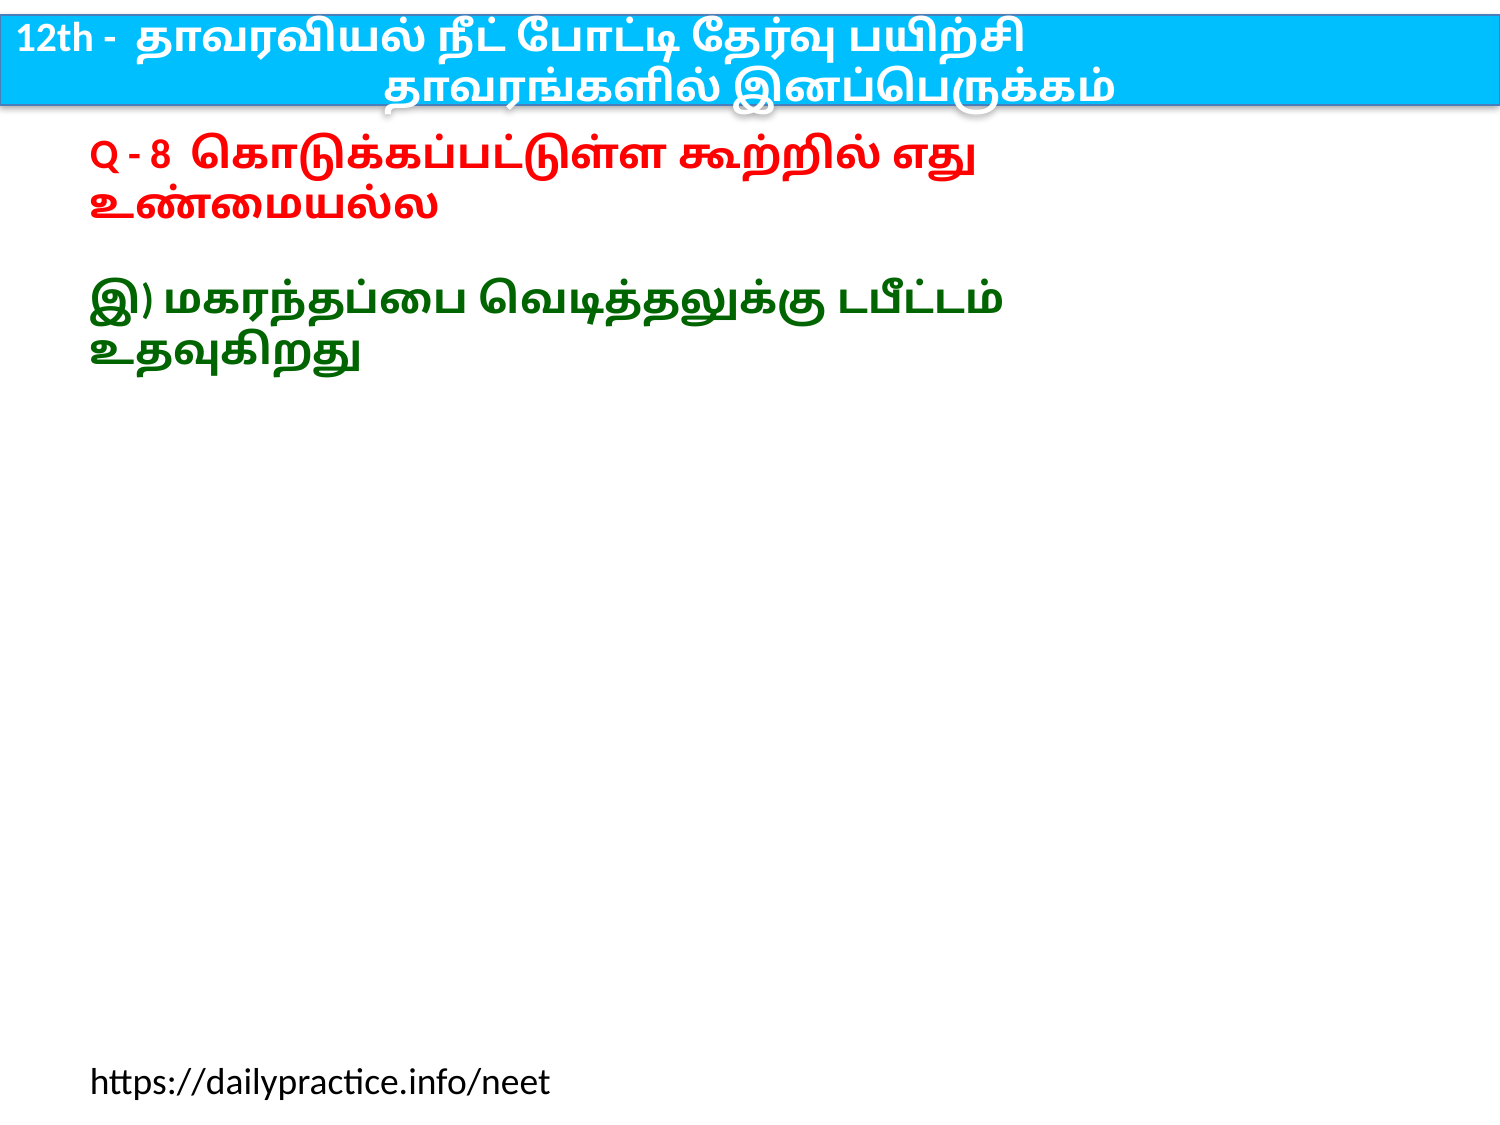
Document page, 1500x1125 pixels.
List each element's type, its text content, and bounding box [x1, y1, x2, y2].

text_box Q - 8 கொடுக்கப்பட்டுள்ள கூற்றில் எது உண்மையல்ல இ) மகரந்தப்பை வெடித்தலுக்கு டபீட்டம் உதவுகிறது [74, 74, 1275, 380]
text_box https://dailypractice.info/neet [74, 1049, 675, 1110]
text_box 12th - தாவரவியல் நீட் போட்டி தேர்வு பயிற்சி தாவரங்களில் இனப்பெருக்கம் [0, 14, 1500, 106]
